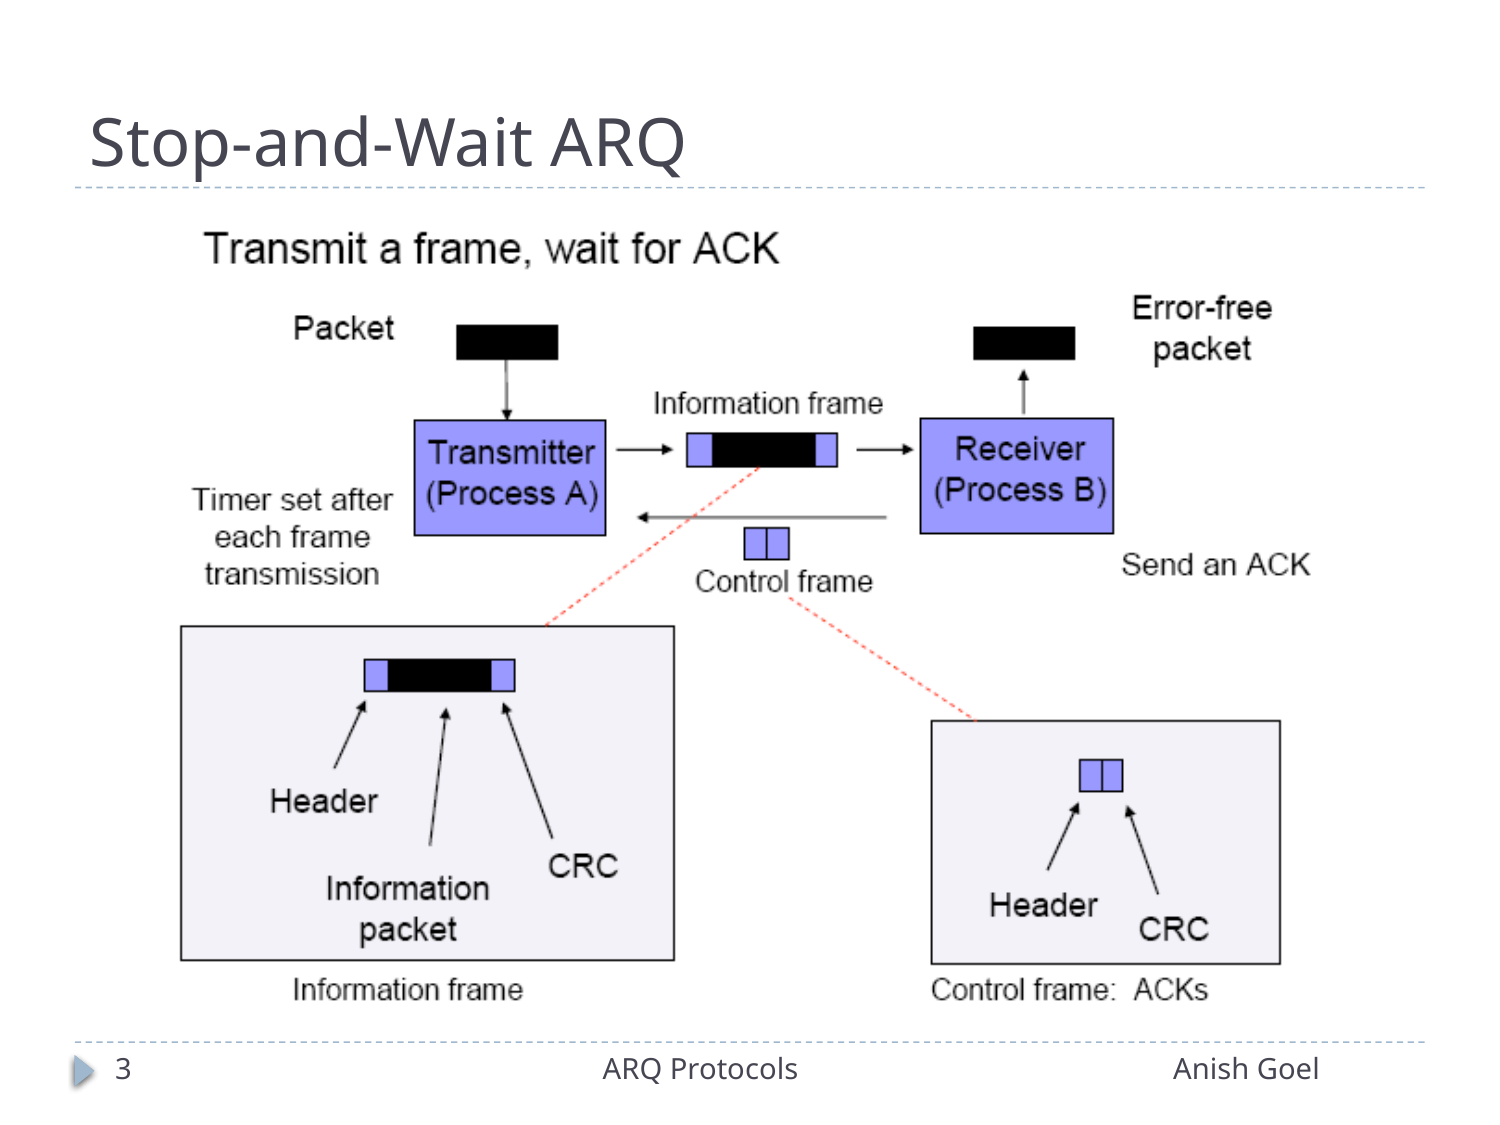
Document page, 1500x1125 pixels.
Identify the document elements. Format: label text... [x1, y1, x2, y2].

footer ARQ Protocols Anish Goel [475, 1042, 1400, 1103]
title Stop-and-Wait ARQ [75, 37, 1425, 188]
slide_number 3 [100, 1042, 426, 1103]
picture [124, 212, 1324, 1008]
